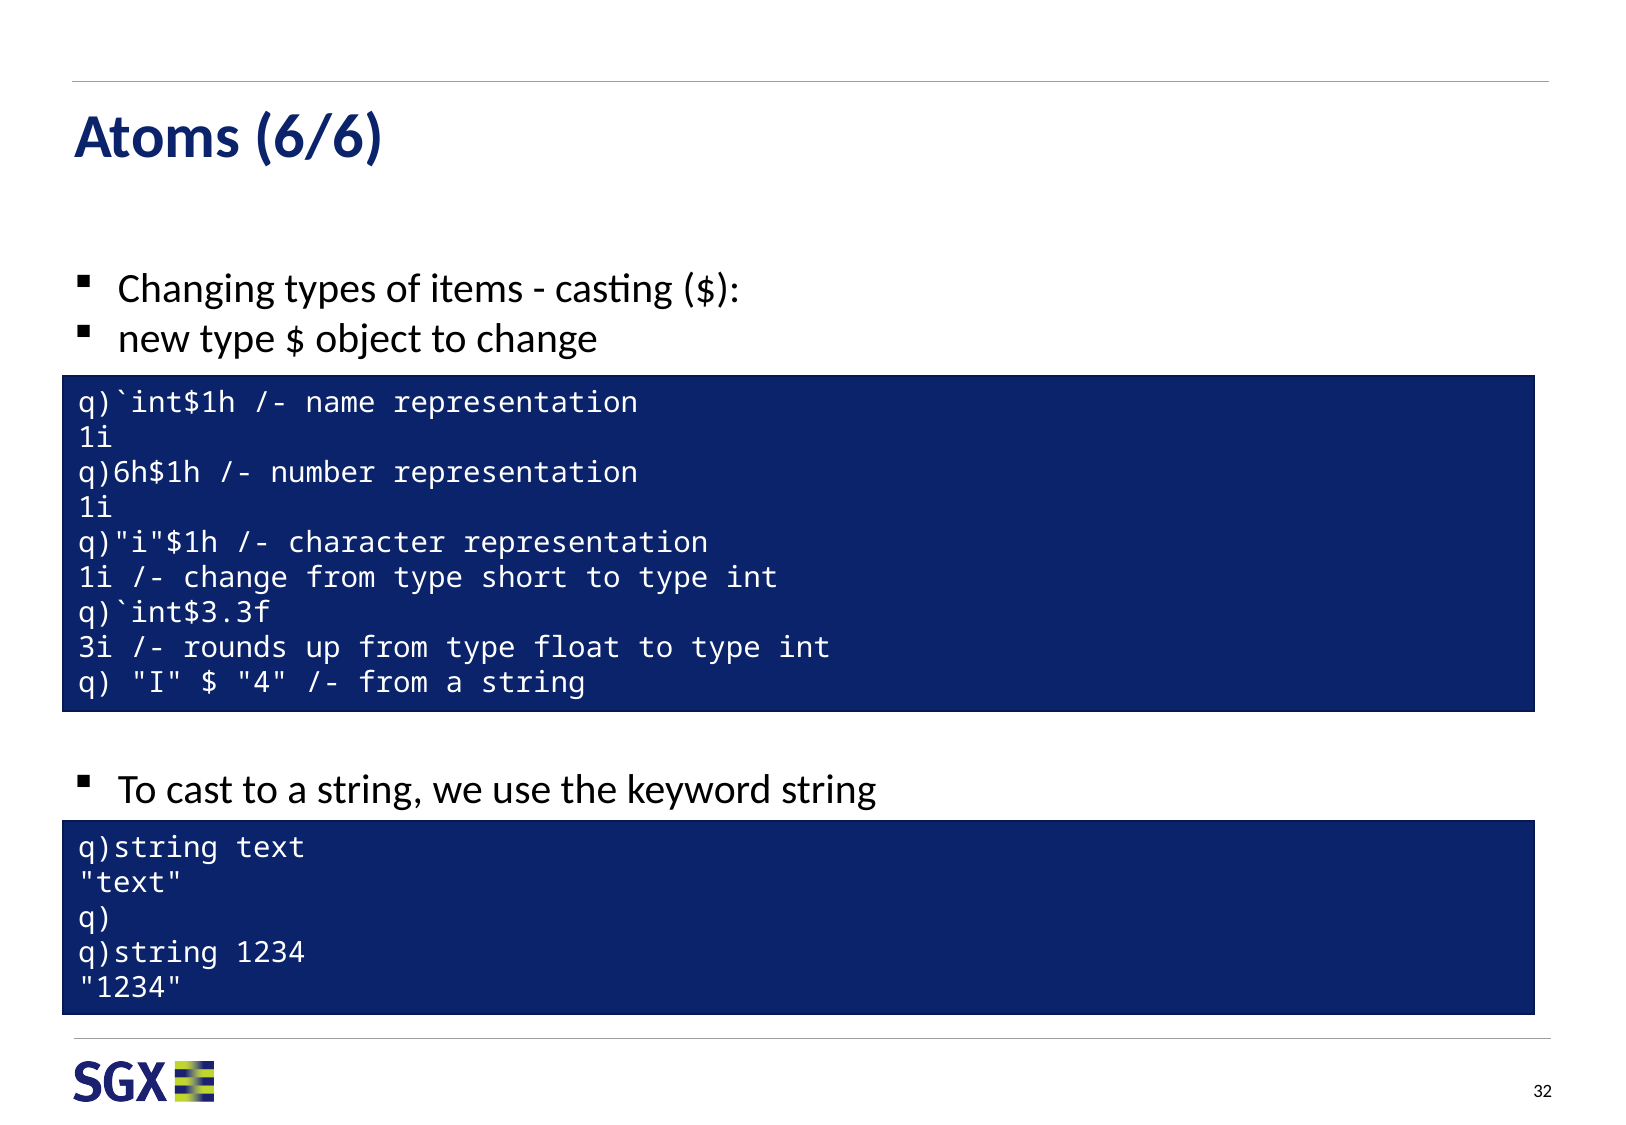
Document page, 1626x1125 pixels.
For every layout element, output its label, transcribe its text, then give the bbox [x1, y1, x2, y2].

slide_number 32 [1484, 1080, 1553, 1099]
title Atoms (6/6) [74, 103, 1551, 238]
list Changing types of items - casting ($): new type $ object to change To cast to a string, we use the keyword string [74, 261, 1551, 1030]
text_box q)`int$1h /- name representation 1i q)6h$1h /- number representation 1i q)"i"$1h /- character representation 1i /- change from type short to type int q)`int$3.3f 3i /- rounds up from type float to type int q) "I" $ "4" /- from a string [62, 375, 1535, 712]
text_box q)string text "text" q) q)string 1234 "1234" [62, 820, 1535, 1015]
picture [73, 1061, 214, 1102]
